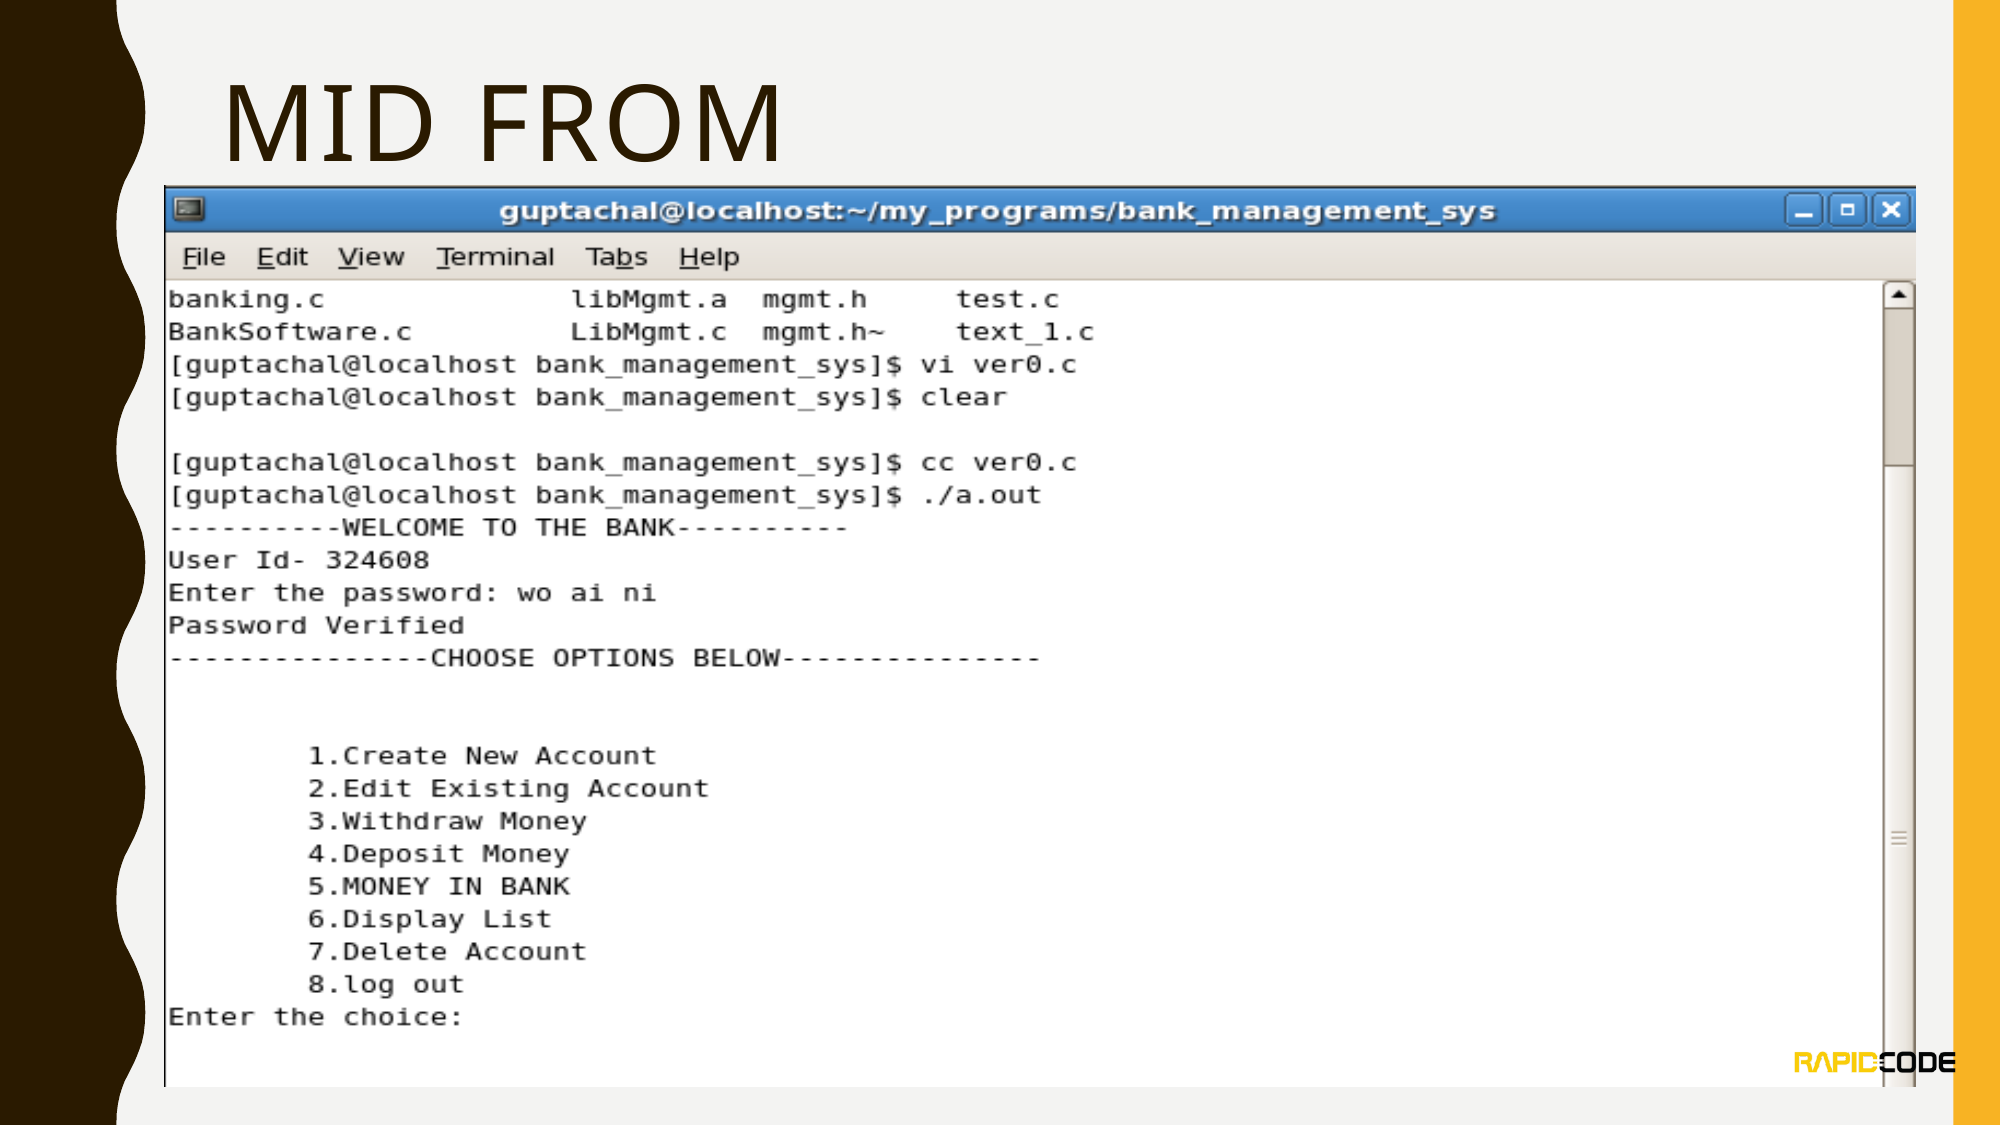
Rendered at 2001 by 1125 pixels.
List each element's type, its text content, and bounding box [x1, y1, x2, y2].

title MID FROM [205, 62, 1875, 185]
picture [1793, 1050, 1956, 1074]
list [164, 185, 1916, 1087]
